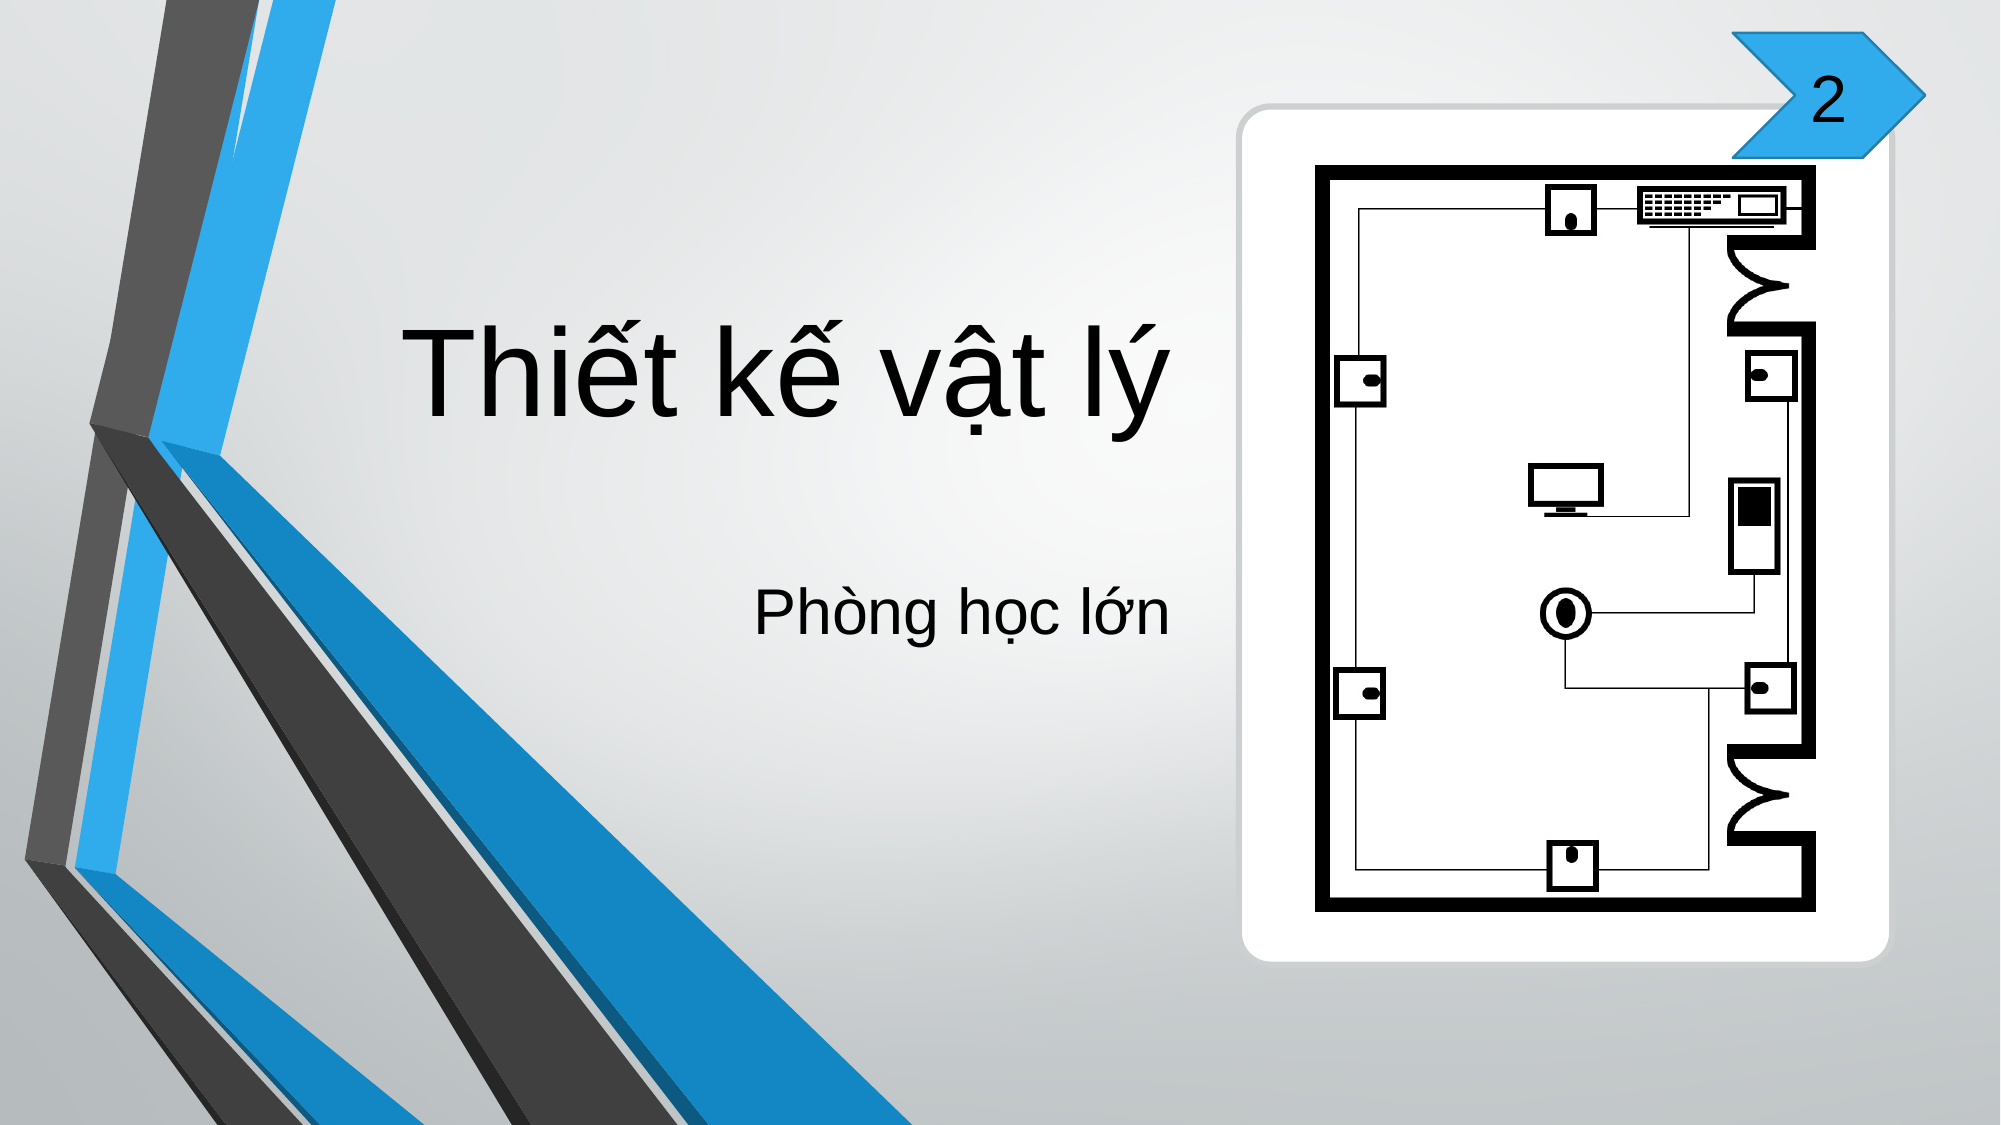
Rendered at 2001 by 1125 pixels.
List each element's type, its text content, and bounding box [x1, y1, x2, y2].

text_box 2 [1731, 31, 1927, 160]
title Thiết kế vật lý Phòng học lớn [913, 226, 1187, 656]
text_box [89, 0, 913, 1125]
picture [1315, 165, 1816, 912]
text_box [1237, 105, 1894, 967]
